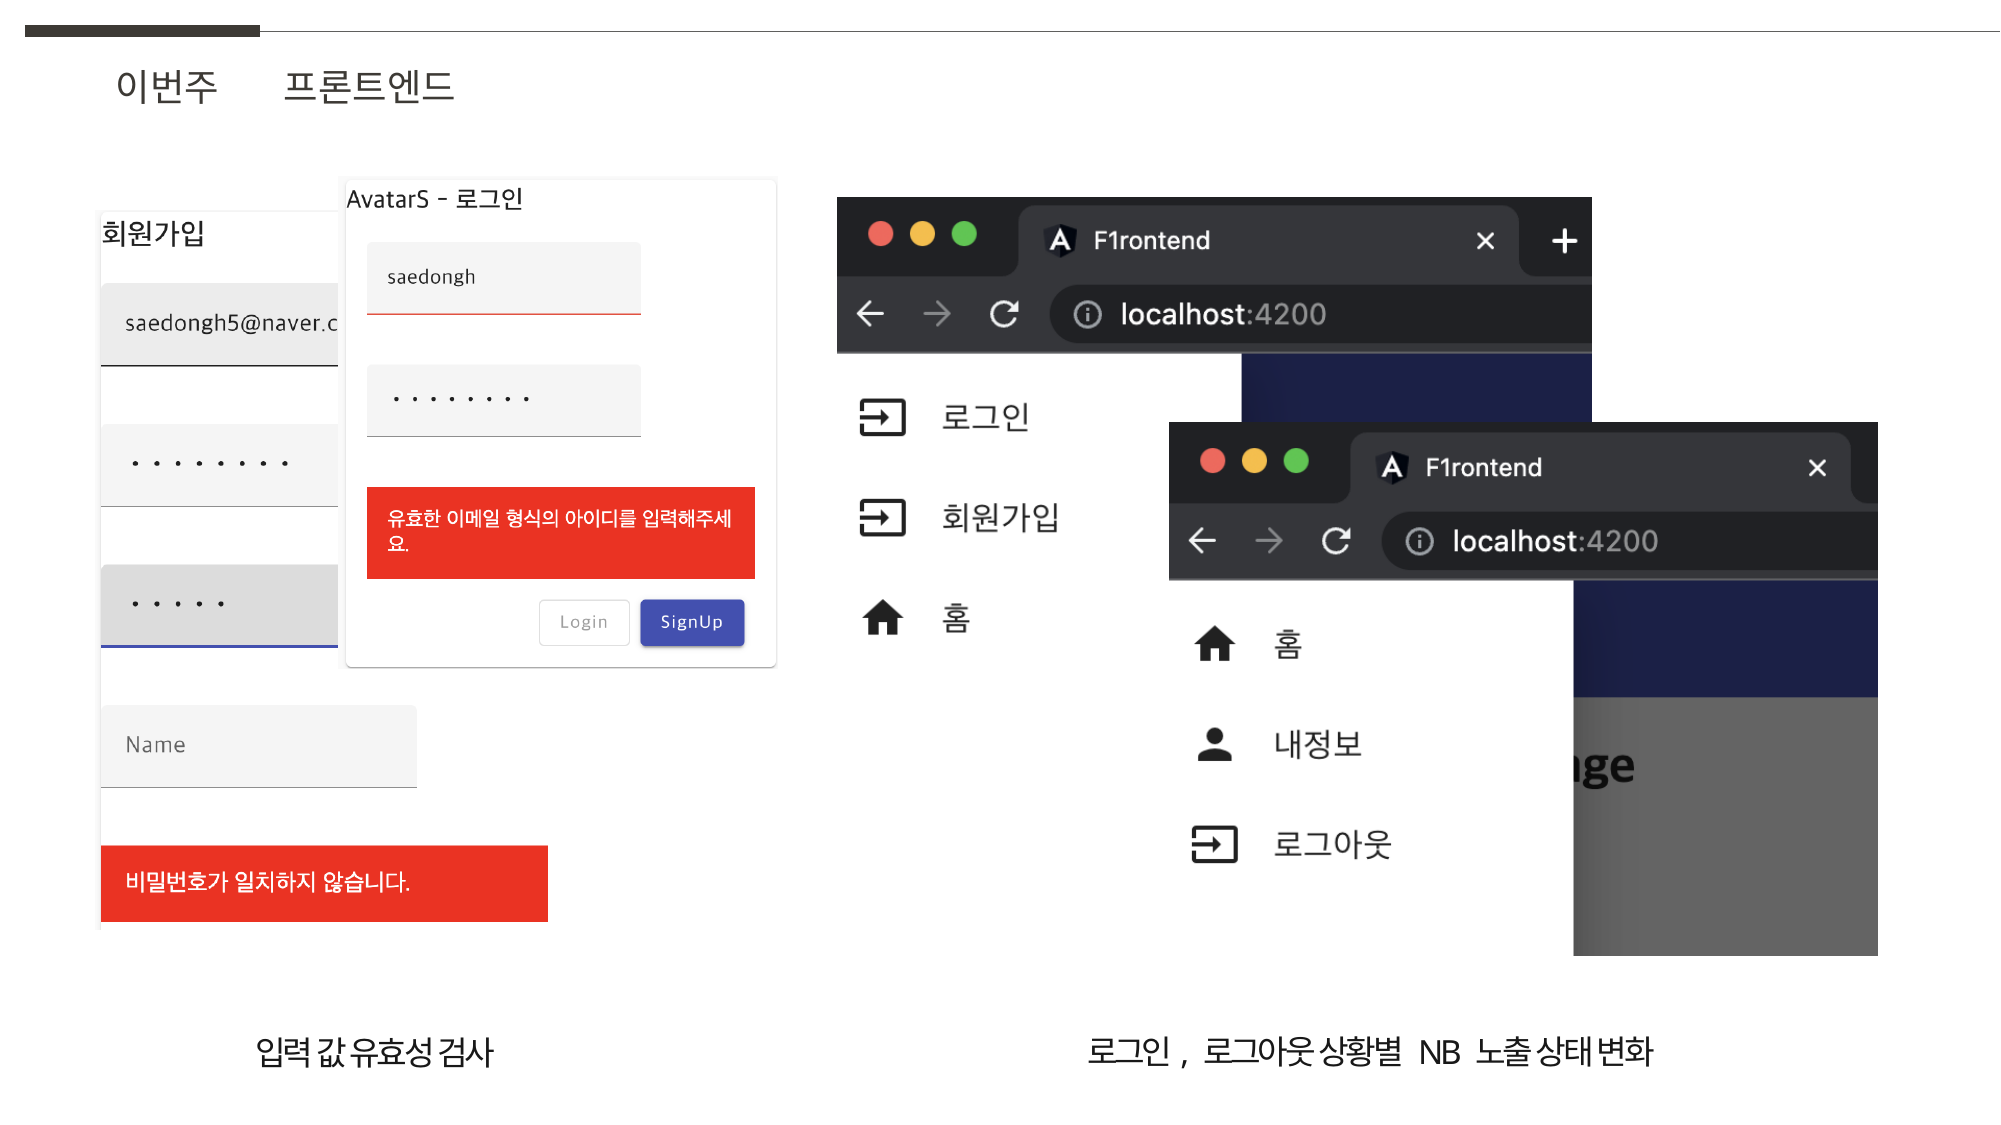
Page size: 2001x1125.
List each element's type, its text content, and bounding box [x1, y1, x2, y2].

text_box 로그인, 로그아웃 상황별 NB 노출 상태 변화 [1029, 1024, 1713, 1079]
picture [837, 197, 1878, 957]
text_box 입력 값 유효성 검사 [178, 1024, 573, 1079]
picture [95, 176, 778, 930]
text_box 프론트엔드 [269, 56, 482, 117]
text_box 이번주 [100, 56, 245, 117]
